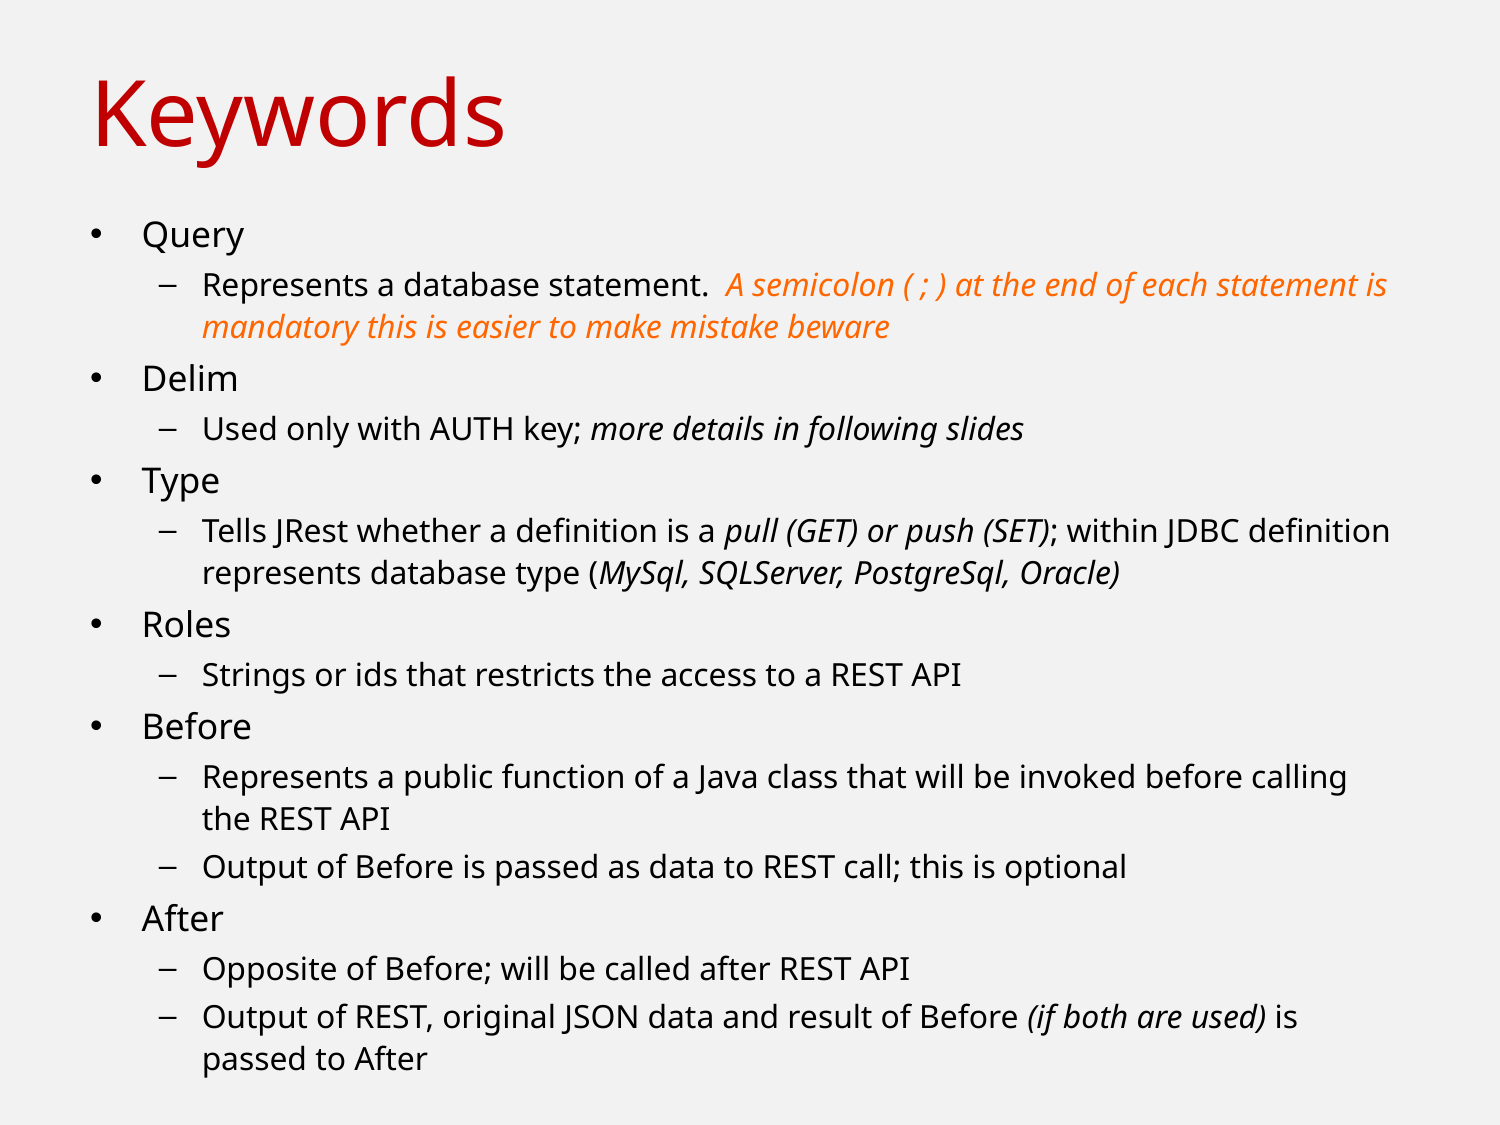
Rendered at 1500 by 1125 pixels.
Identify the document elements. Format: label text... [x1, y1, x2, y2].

title Keywords [75, 45, 1325, 175]
list Query Represents a database statement. A semicolon ( ; ) at the end of each statement is mandatory this is easier to make mistake beware Delim Used only with AUTH key; more details in following slides Type Tells JRest whether a definition is a pull (GET) or push (SET); within JDBC definition represents database type (MySql, SQLServer, PostgreSql, Oracle) Roles Strings or ids that restricts the access to a REST API Before Represents a public function of a Java class that will be invoked before calling the REST API Output of Before is passed as data to REST call; this is optional After Opposite of Before; will be called after REST API Output of REST, original JSON data and result of Before (if both are used) is passed to After [75, 200, 1413, 1088]
